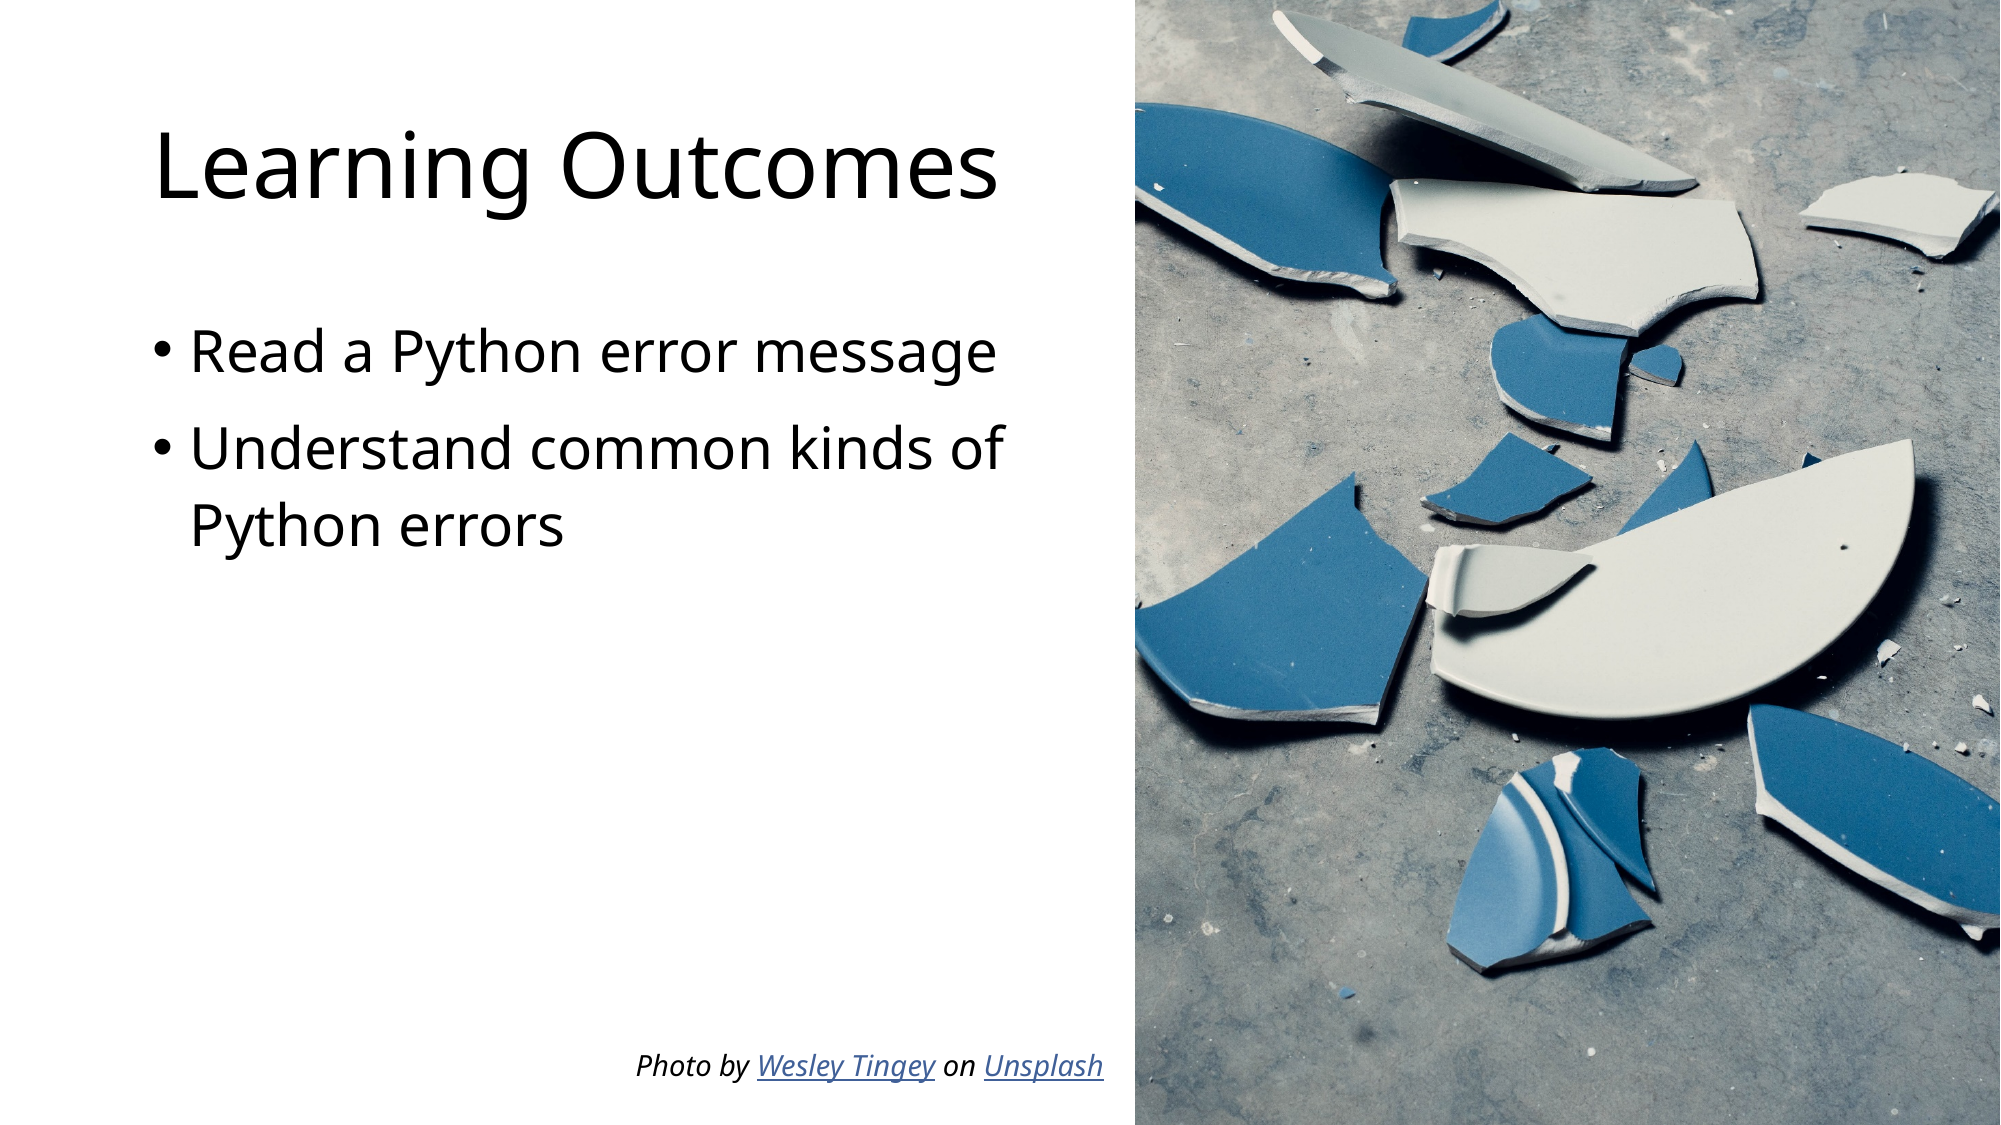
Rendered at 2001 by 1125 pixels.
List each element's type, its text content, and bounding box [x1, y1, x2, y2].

title Learning Outcomes [137, 59, 1135, 278]
list Read a Python error message Understand common kinds of Python errors [137, 299, 1069, 1014]
text_box Photo by Wesley Tingey on Unsplash [215, 1039, 1119, 1095]
picture [1135, 0, 2000, 1125]
